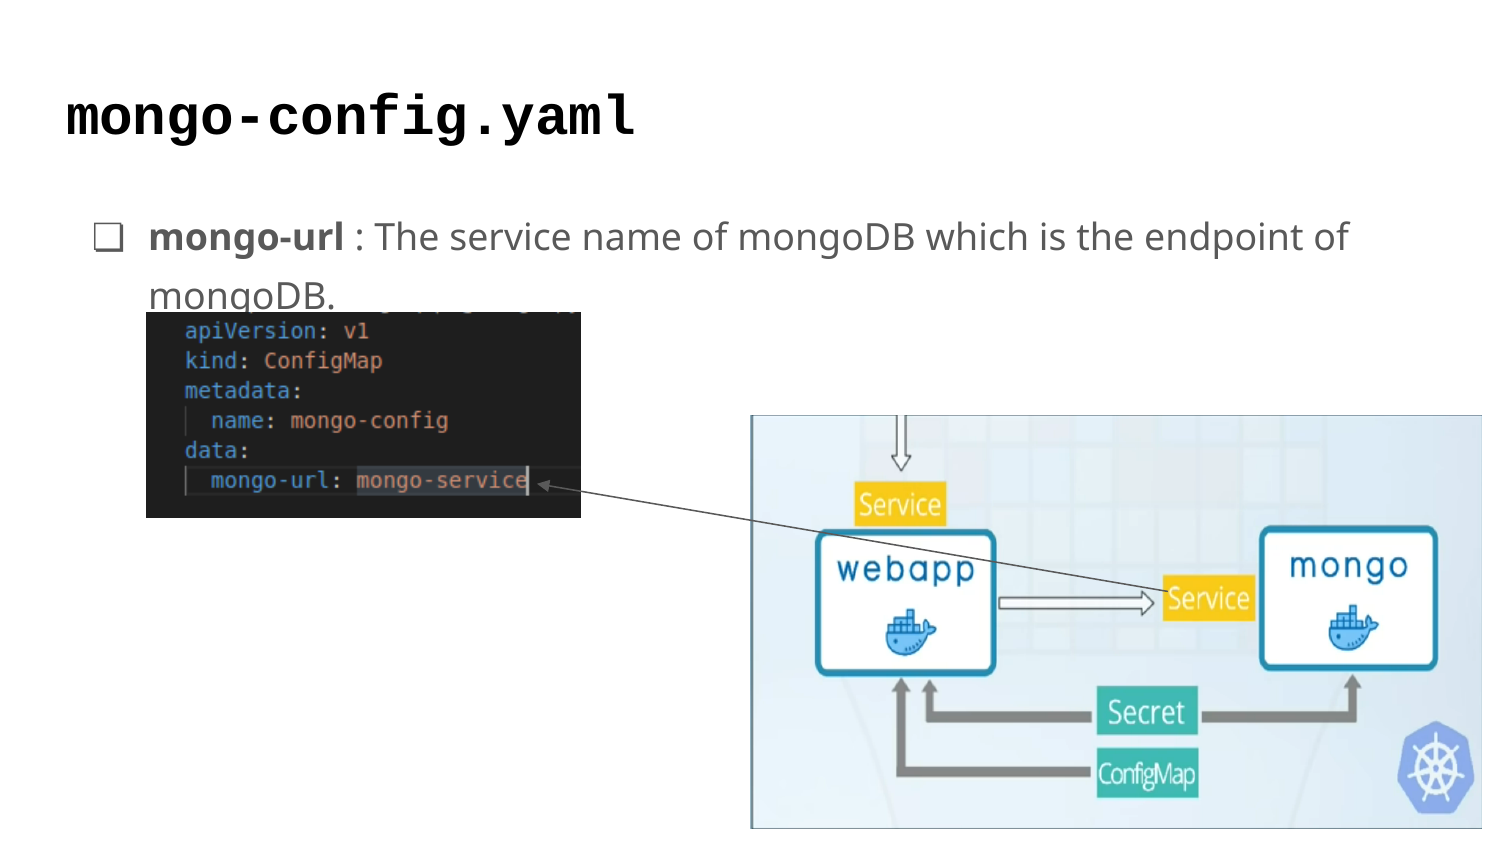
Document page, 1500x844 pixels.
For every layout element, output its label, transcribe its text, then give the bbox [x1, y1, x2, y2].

title mongo-config.yaml [51, 72, 1449, 167]
picture [146, 312, 582, 518]
list mongo-url : The service name of mongoDB which is the endpoint of mongoDB. [58, 187, 1456, 749]
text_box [536, 483, 1168, 592]
picture [749, 415, 1482, 829]
